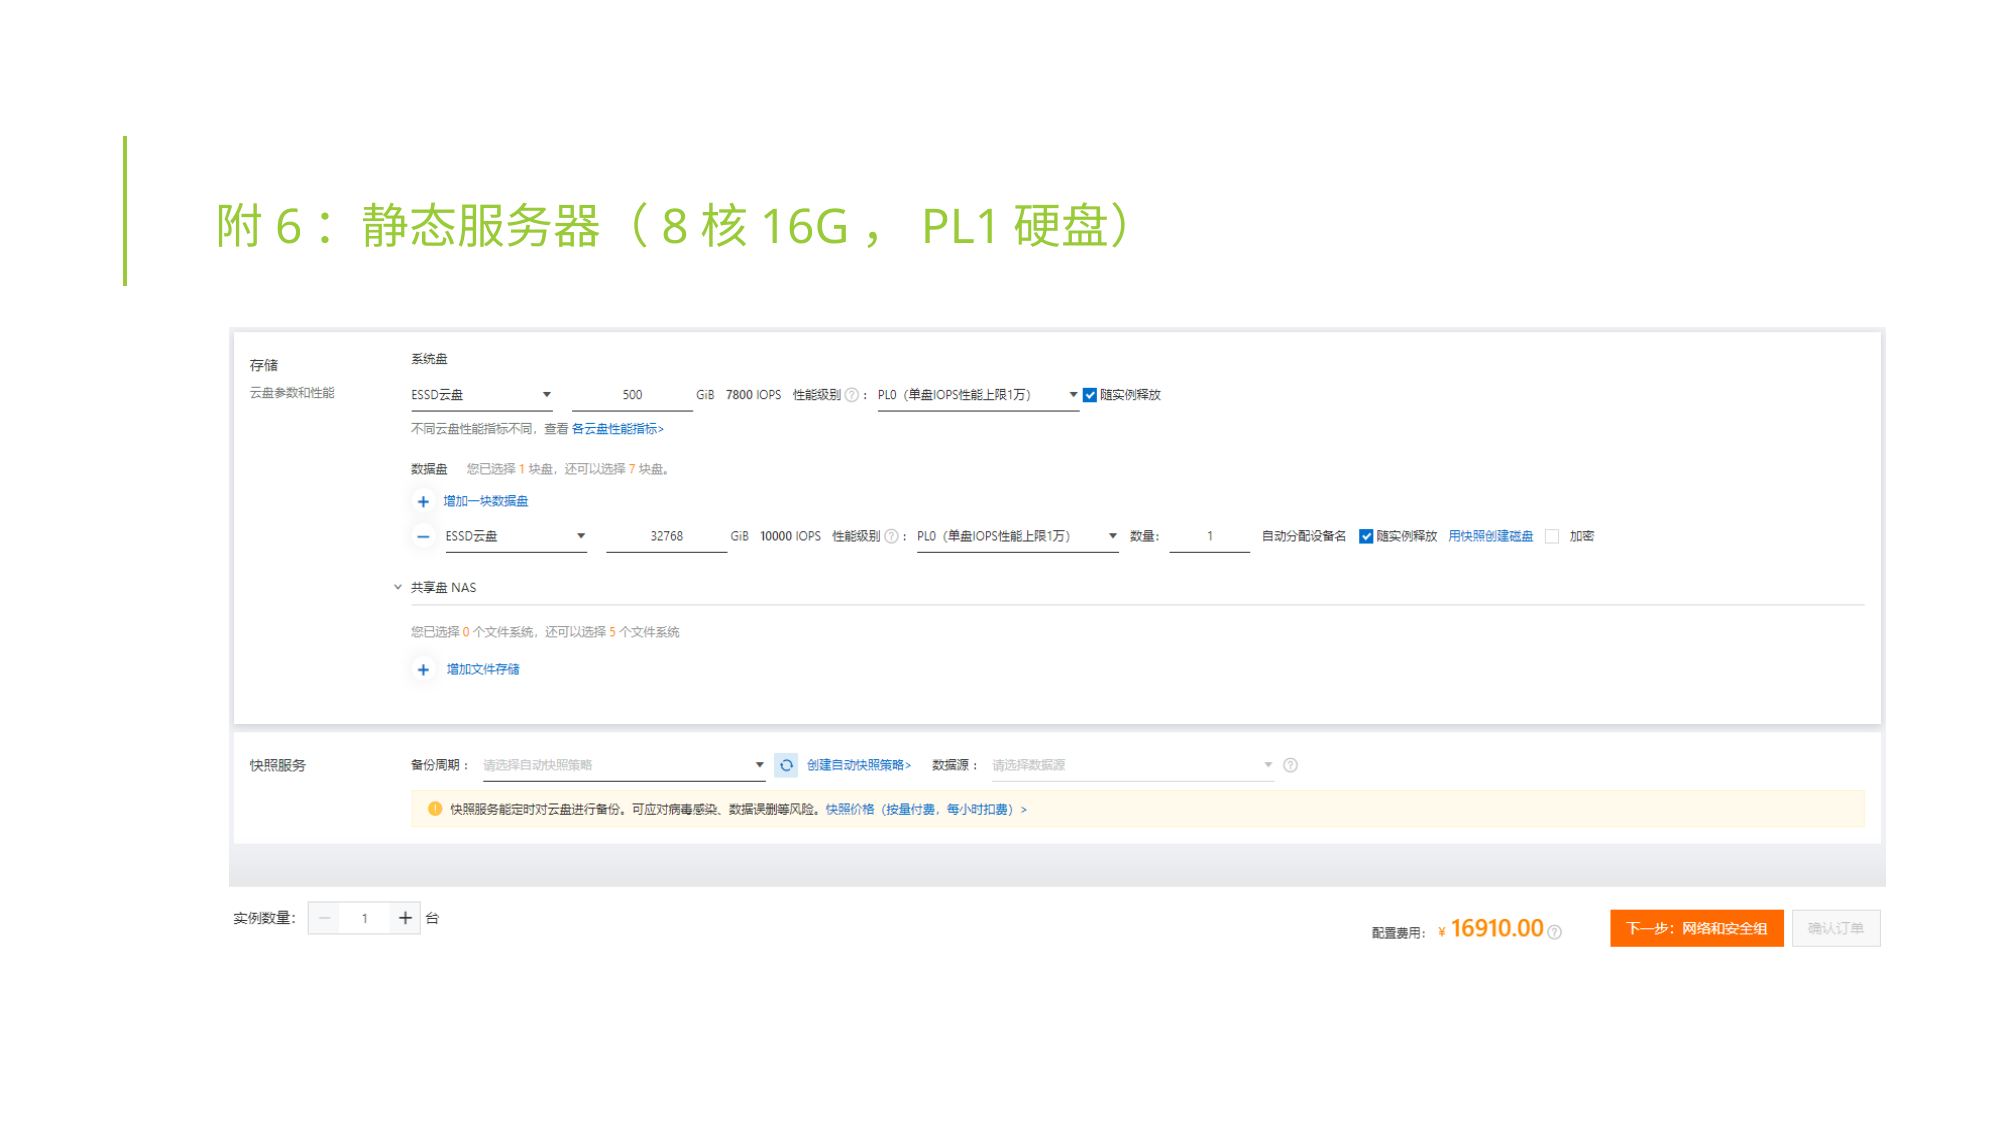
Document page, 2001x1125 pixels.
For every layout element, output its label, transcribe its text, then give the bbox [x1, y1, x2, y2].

list 附6：静态服务器（8核16G，PL1硬盘） [192, 160, 1283, 296]
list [229, 327, 1887, 953]
